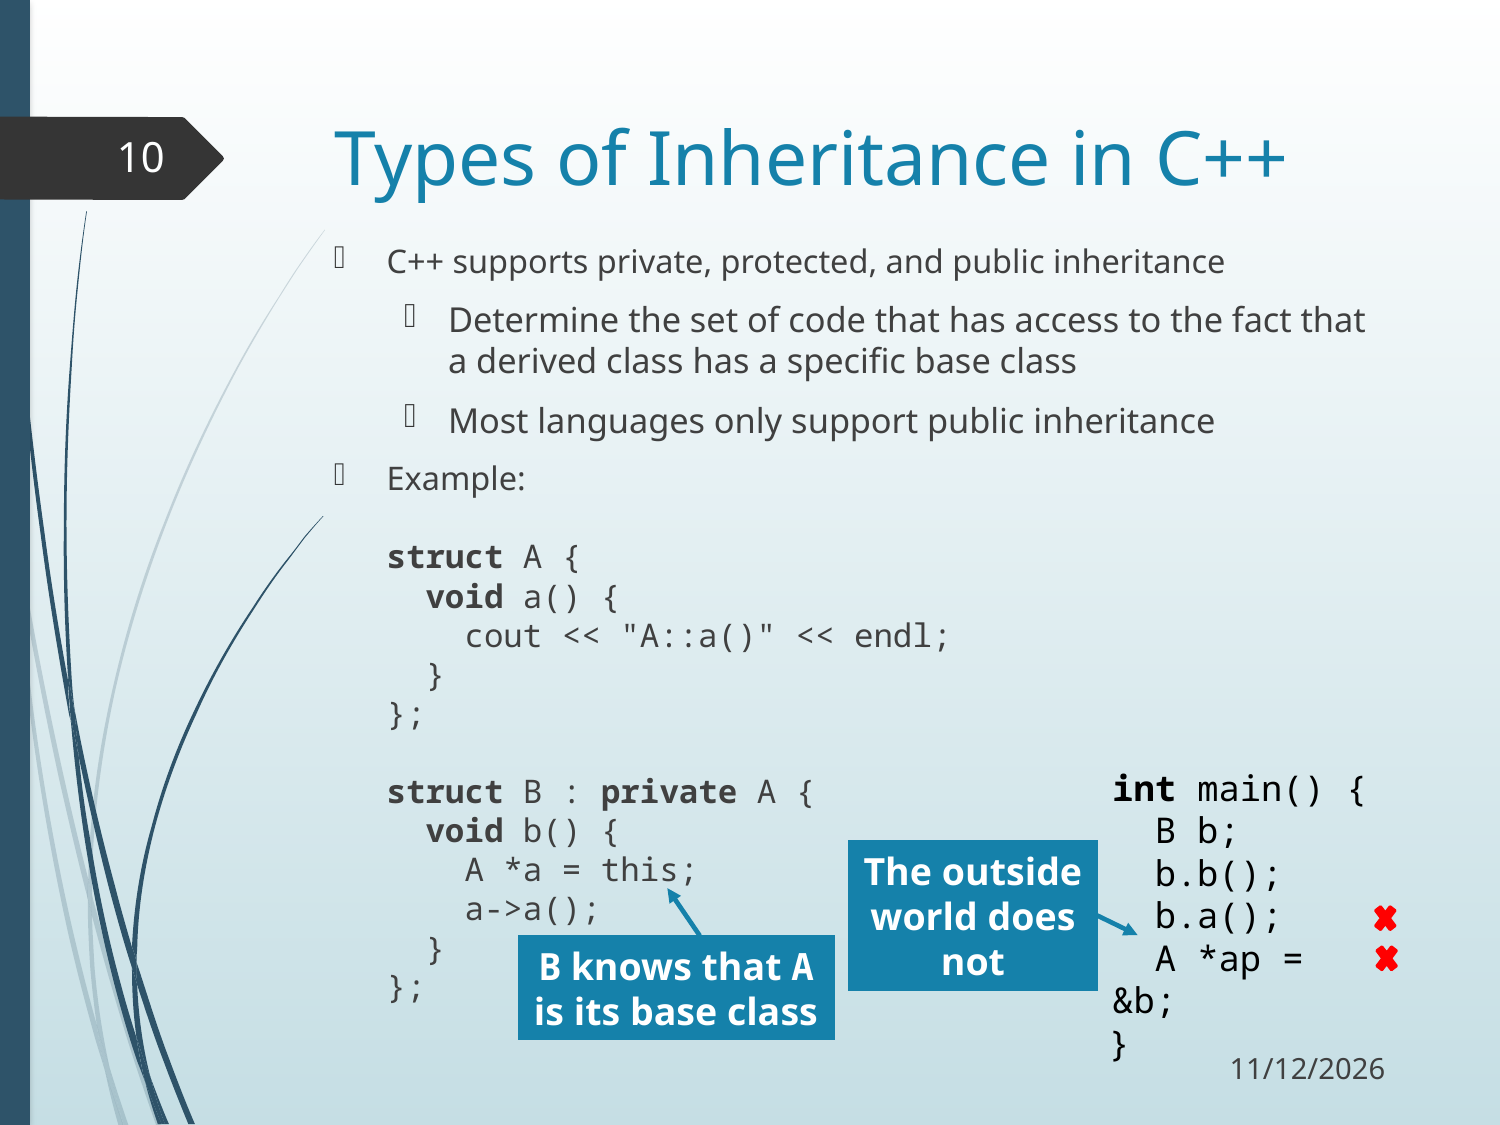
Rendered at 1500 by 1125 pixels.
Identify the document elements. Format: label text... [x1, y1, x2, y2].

text_box B knows that A is its base class [518, 935, 835, 1040]
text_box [1097, 916, 1138, 936]
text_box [667, 887, 700, 936]
text_box int main() { B b; b.b(); b.a(); A *ap = &b; } [1097, 758, 1400, 1071]
text_box [1375, 945, 1398, 972]
list C++ supports private, protected, and public inheritance Determine the set of code that has access to the fact that a derived class has a specific base class Most languages only support public inheritance Example: struct A { void a() { cout << "A::a()" << endl; } }; struct B : private A { void b() { A *a = this; a->a(); } }; [318, 233, 1400, 1020]
text_box The outside world does not [848, 840, 1098, 991]
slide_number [1201, 1040, 1401, 1101]
footer [318, 1040, 1201, 1101]
title Types of Inheritance in C++ [319, 102, 1400, 215]
slide_number 10 [83, 129, 180, 190]
text_box [1374, 905, 1397, 931]
